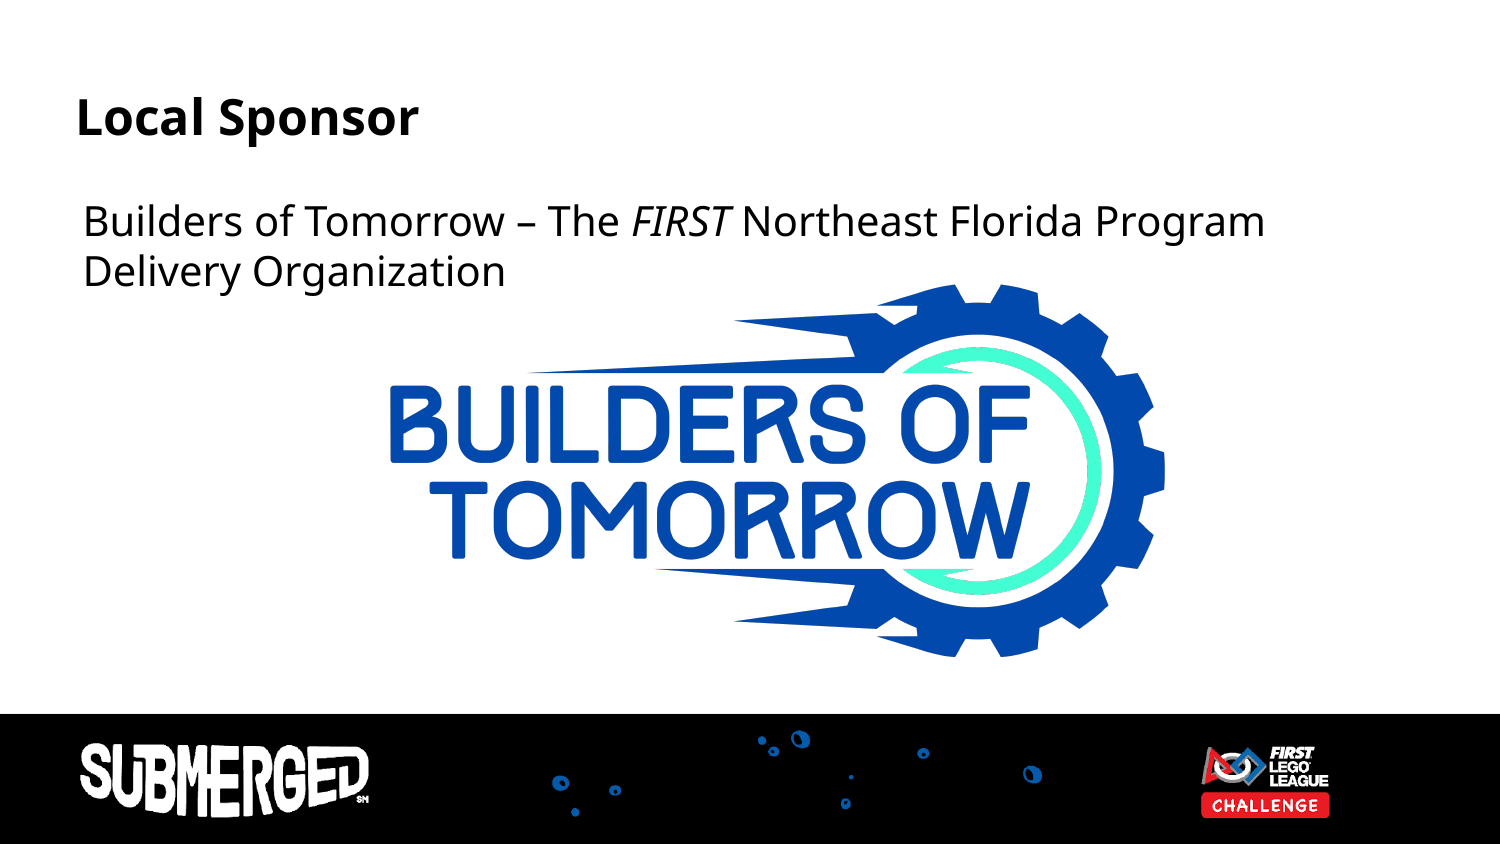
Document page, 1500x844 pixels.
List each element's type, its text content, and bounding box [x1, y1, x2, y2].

picture [0, 0, 1500, 844]
title Local Sponsor [75, 65, 1435, 166]
list Builders of Tomorrow – The FIRST Northeast Florida Program Delivery Organization [75, 187, 1435, 585]
